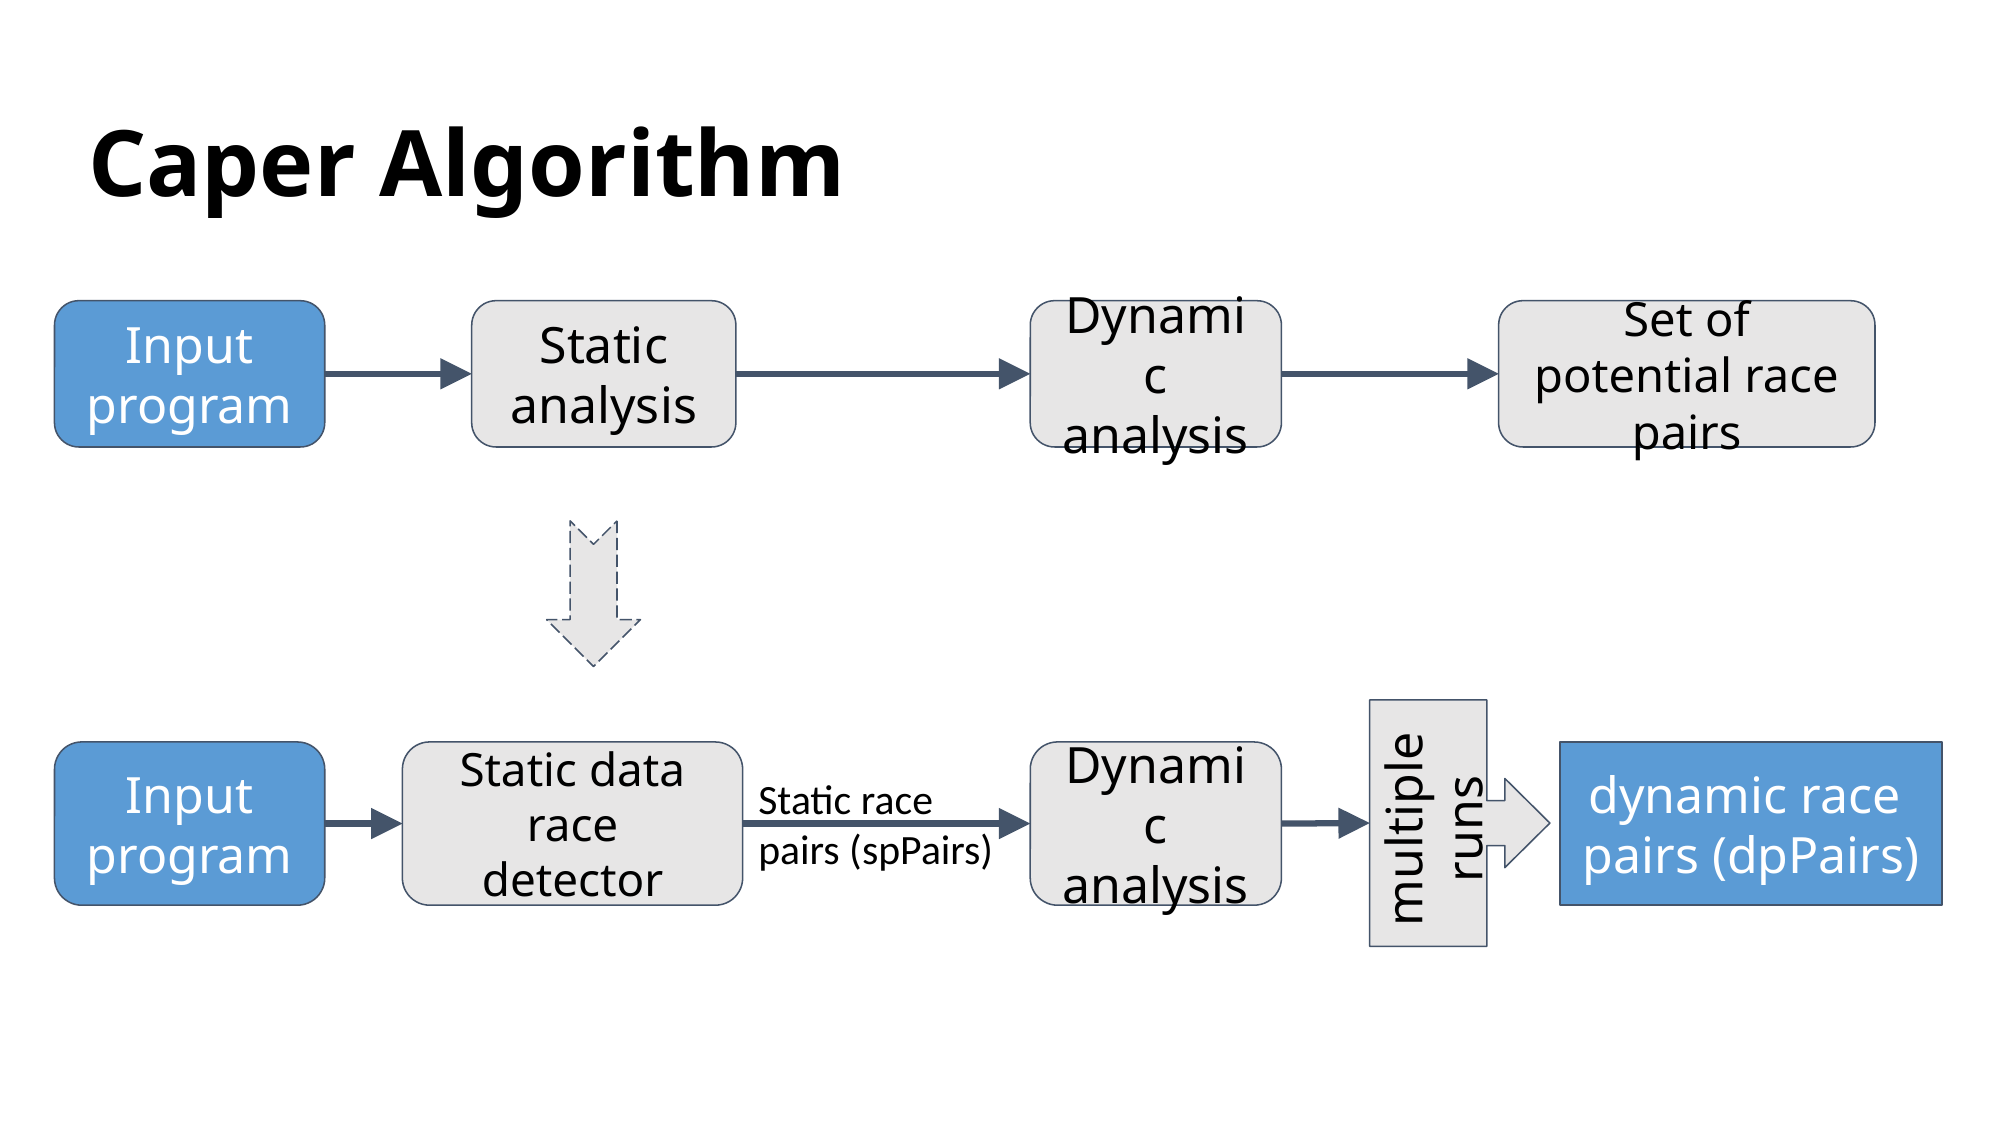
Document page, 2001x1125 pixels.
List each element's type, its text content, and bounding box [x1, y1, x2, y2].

text_box Static data race detector [402, 741, 743, 906]
text_box Static analysis [471, 300, 736, 447]
text_box dynamic race pairs (dpPairs) [1560, 741, 1943, 906]
text_box Input program [54, 300, 325, 447]
text_box Static race pairs (spPairs) [743, 824, 1029, 880]
text_box Static race pairs (spPairs) [743, 765, 1029, 823]
text_box [546, 520, 641, 667]
text_box Input program [54, 741, 325, 906]
title Caper Algorithm [68, 97, 1932, 223]
text_box Set of potential race pairs [1498, 300, 1876, 447]
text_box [1352, 699, 1550, 959]
text_box Dynamic analysis [1030, 300, 1282, 447]
text_box Dynamic analysis [1030, 741, 1282, 906]
